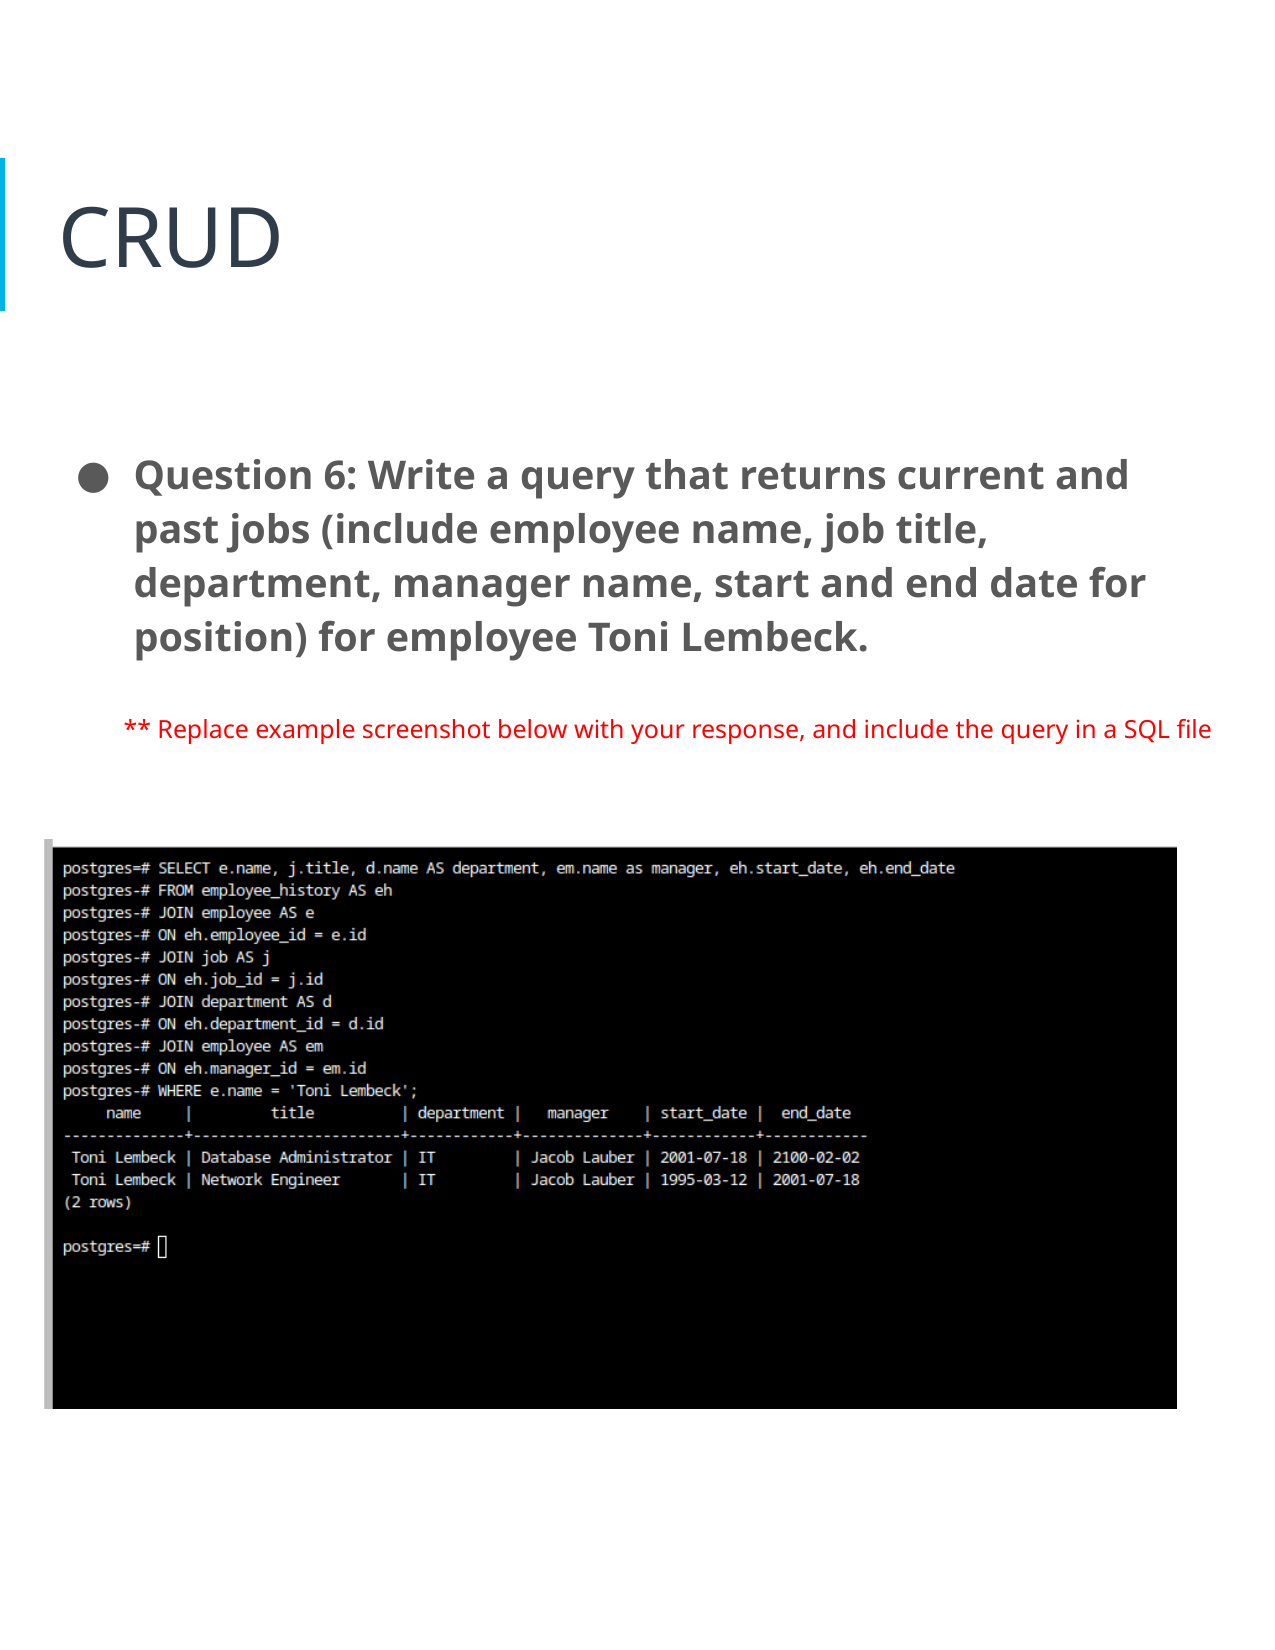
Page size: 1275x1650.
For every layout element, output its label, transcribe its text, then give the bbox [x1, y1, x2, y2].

list Question 6: Write a query that returns current and past jobs (include employee name, job title, department, manager name, start and end date for position) for employee Toni Lembeck. ** Replace example screenshot below with your response, and include the query in a SQL file [43, 347, 1232, 1616]
picture [43, 838, 1177, 1410]
title CRUD [43, 142, 1232, 327]
